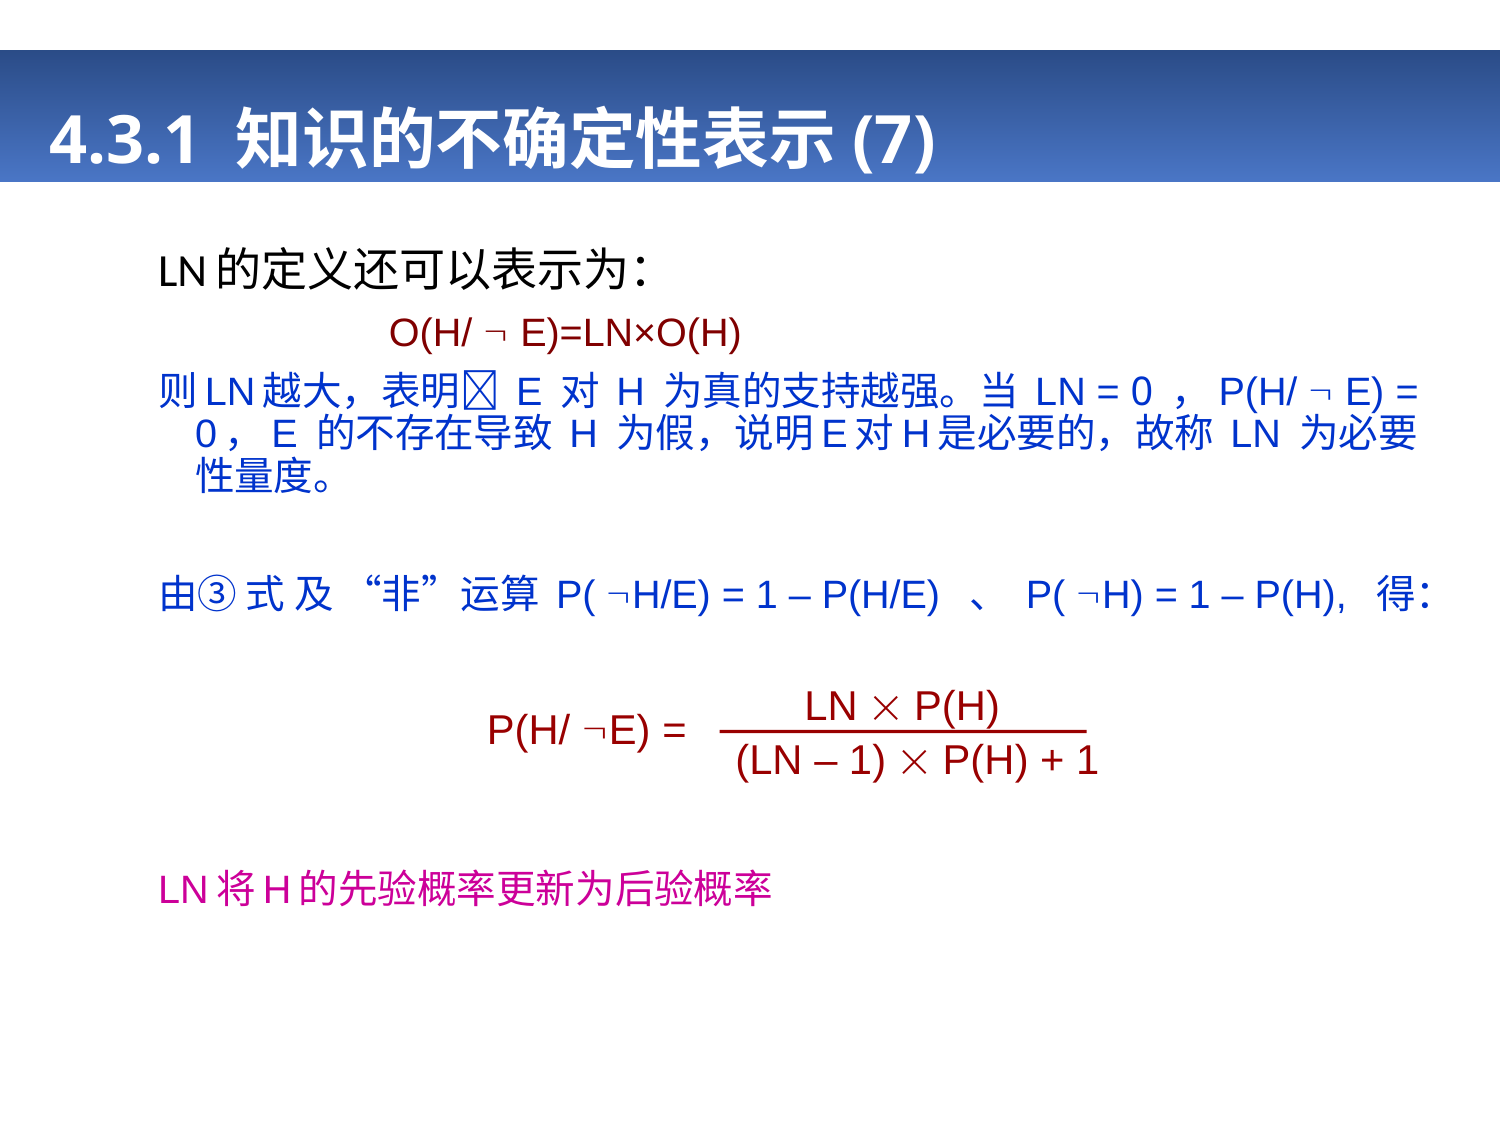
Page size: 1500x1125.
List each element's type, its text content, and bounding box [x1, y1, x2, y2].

title 4.3.1 知识的不确定性表示(7) [34, 70, 1437, 186]
list LN的定义还可以表示为： O(H/  E)=LN×O(H) 则LN越大，表明 E 对 H 为真的支持越强。当 LN = 0 ，P(H/  E) = 0，E 的不存在导致 H 为假，说明E对H是必要的，故称 LN 为必要性量度。 由③ 式 及 “非”运算 P( H/E) = 1 – P(H/E) 、 P( H) = 1 – P(H), 得： LN将H的先验概率更新为后验概率 [143, 238, 1437, 953]
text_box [470, 643, 1109, 791]
